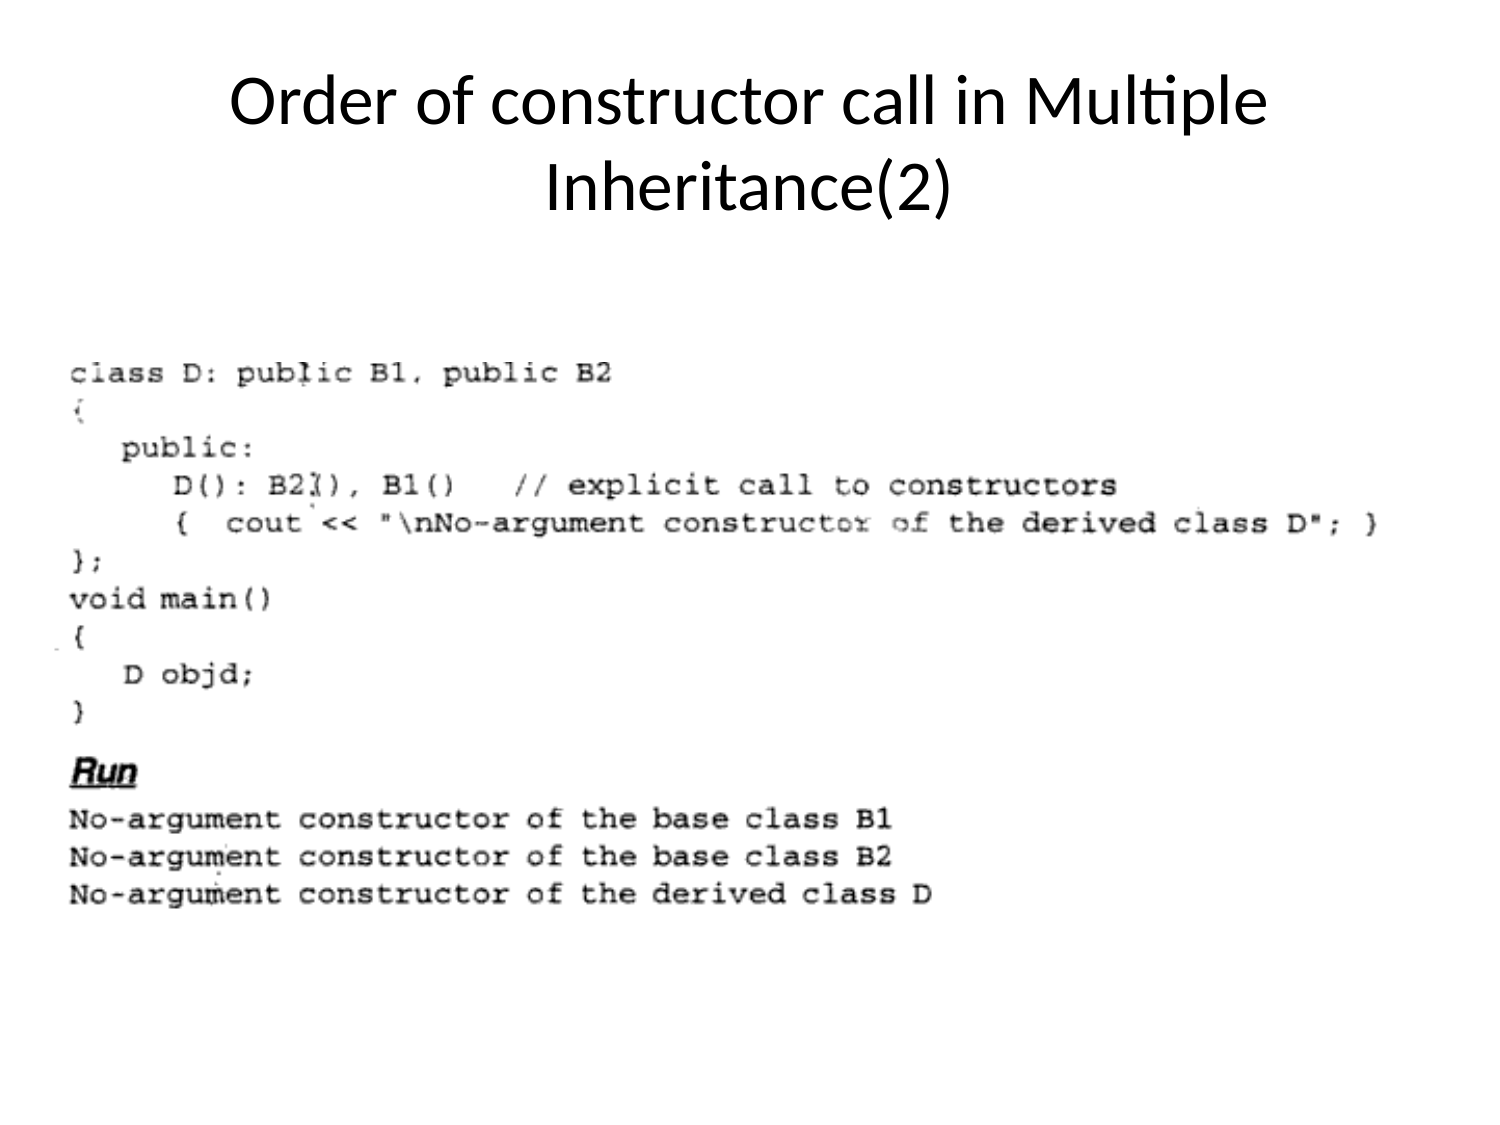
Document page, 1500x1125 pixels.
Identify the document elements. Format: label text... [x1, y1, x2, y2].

title Order of constructor call in Multiple Inheritance(2) [75, 45, 1425, 233]
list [51, 362, 1468, 913]
